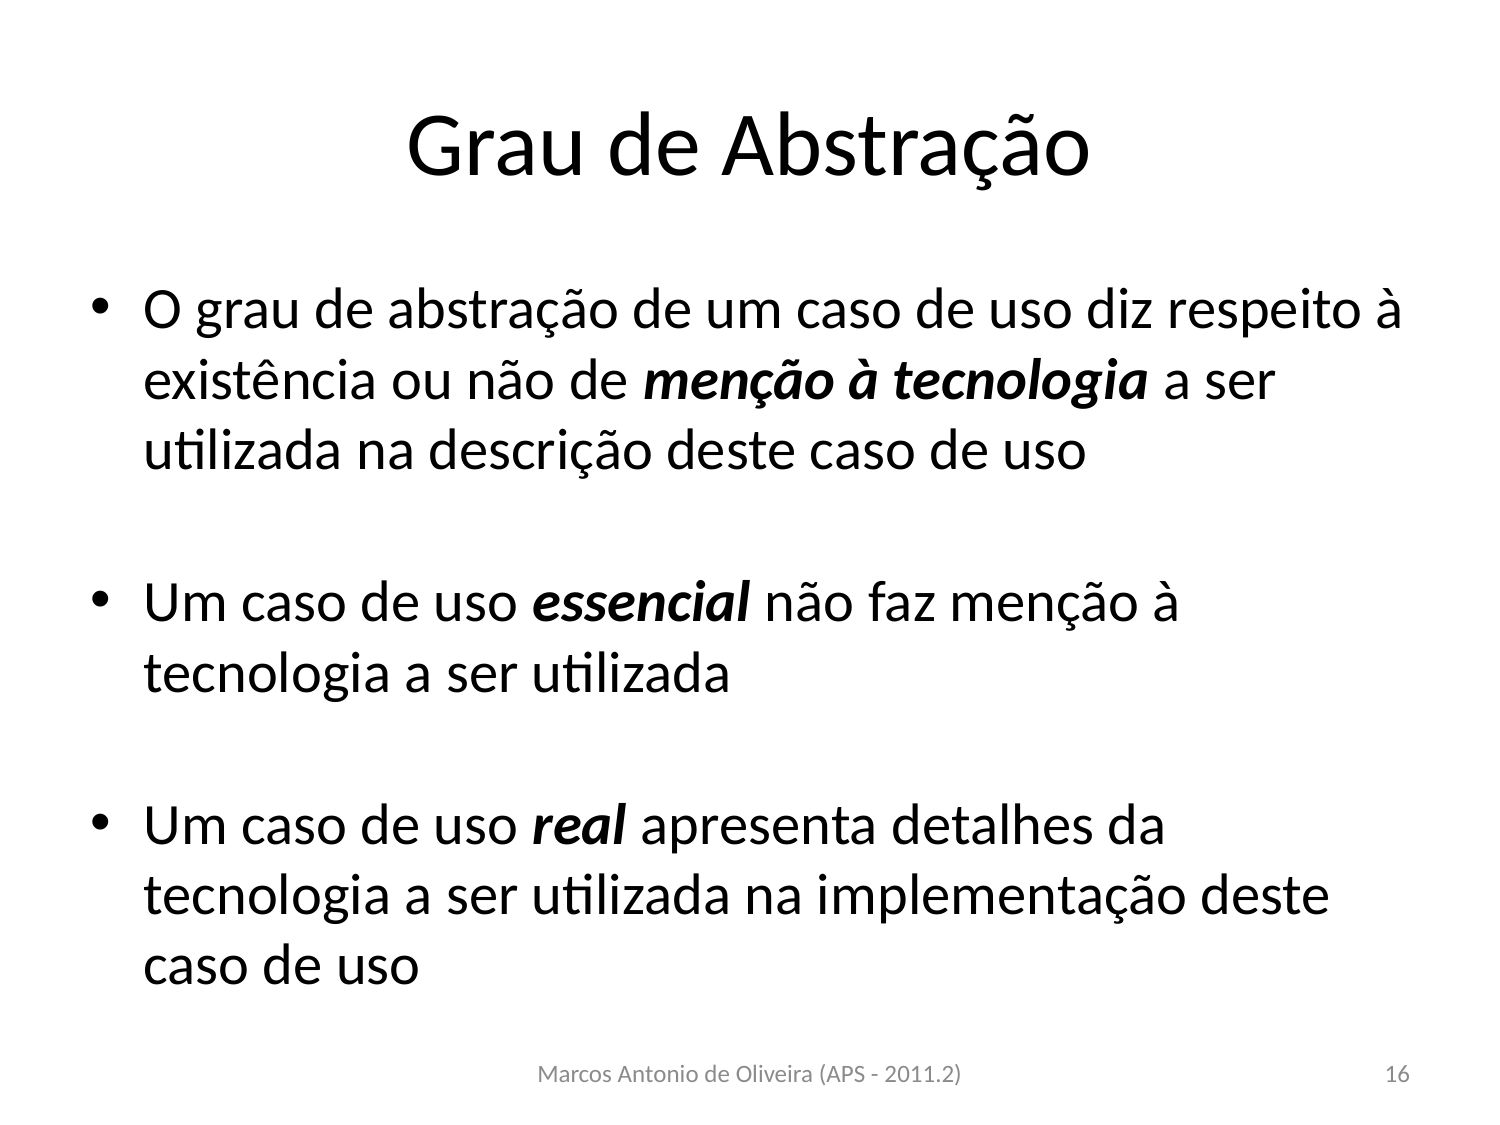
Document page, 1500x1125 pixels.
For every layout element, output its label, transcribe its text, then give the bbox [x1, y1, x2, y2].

title Grau de Abstração [75, 45, 1425, 233]
footer Marcos Antonio de Oliveira (APS - 2011.2) [512, 1042, 988, 1103]
slide_number 16 [1074, 1042, 1425, 1103]
list O grau de abstração de um caso de uso diz respeito à existência ou não de menção à tecnologia a ser utilizada na descrição deste caso de uso Um caso de uso essencial não faz menção à tecnologia a ser utilizada Um caso de uso real apresenta detalhes da tecnologia a ser utilizada na implementação deste caso de uso [75, 262, 1425, 1005]
